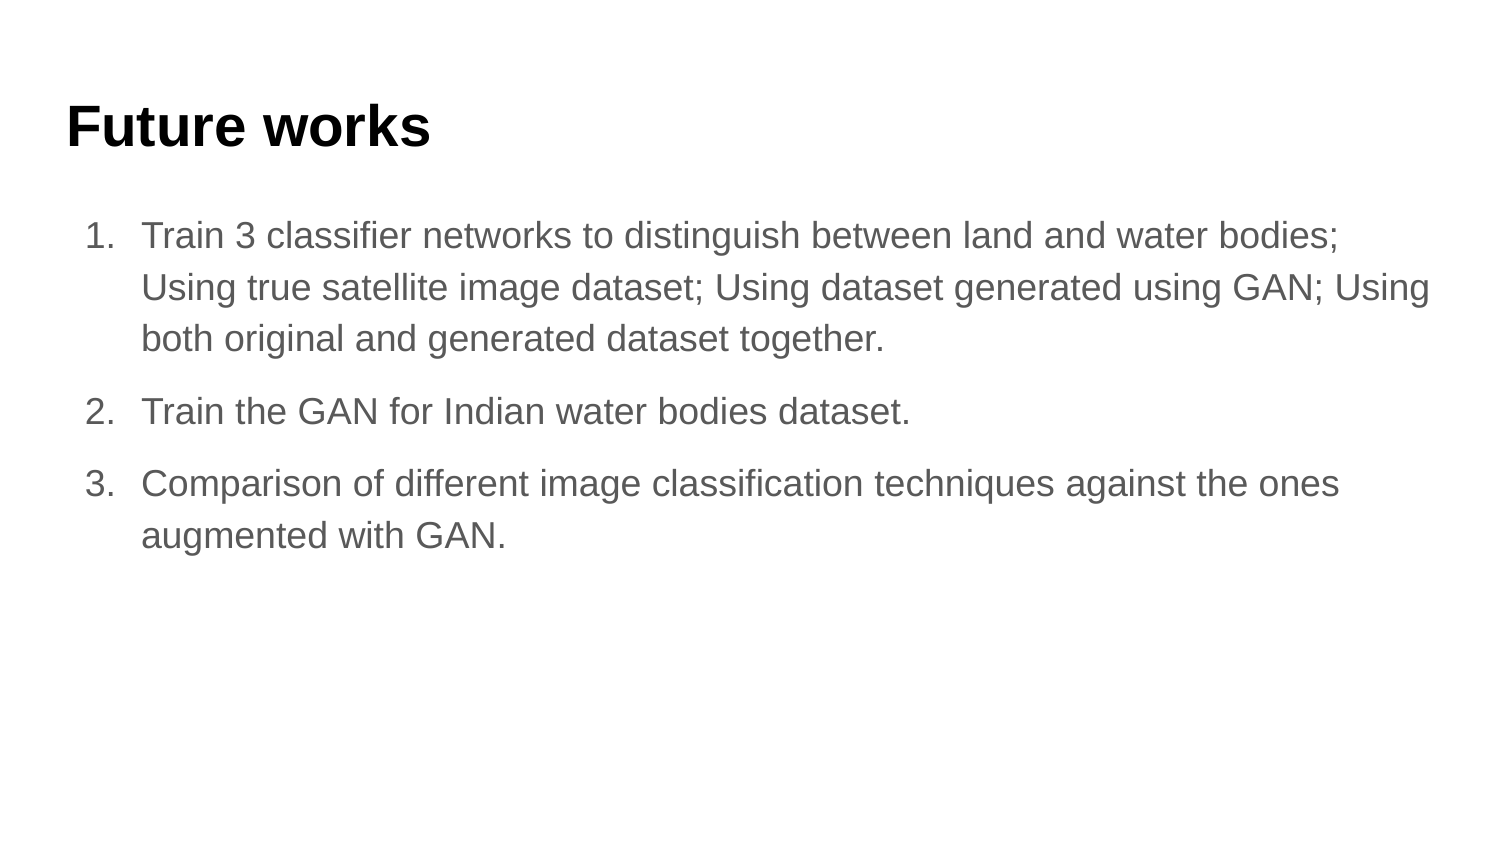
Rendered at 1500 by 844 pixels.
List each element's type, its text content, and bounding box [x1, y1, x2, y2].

list Train 3 classifier networks to distinguish between land and water bodies; Using true satellite image dataset; Using dataset generated using GAN; Using both original and generated dataset together. Train the GAN for Indian water bodies dataset. Comparison of different image classification techniques against the ones augmented with GAN. [51, 189, 1449, 750]
title Future works [51, 72, 1449, 167]
